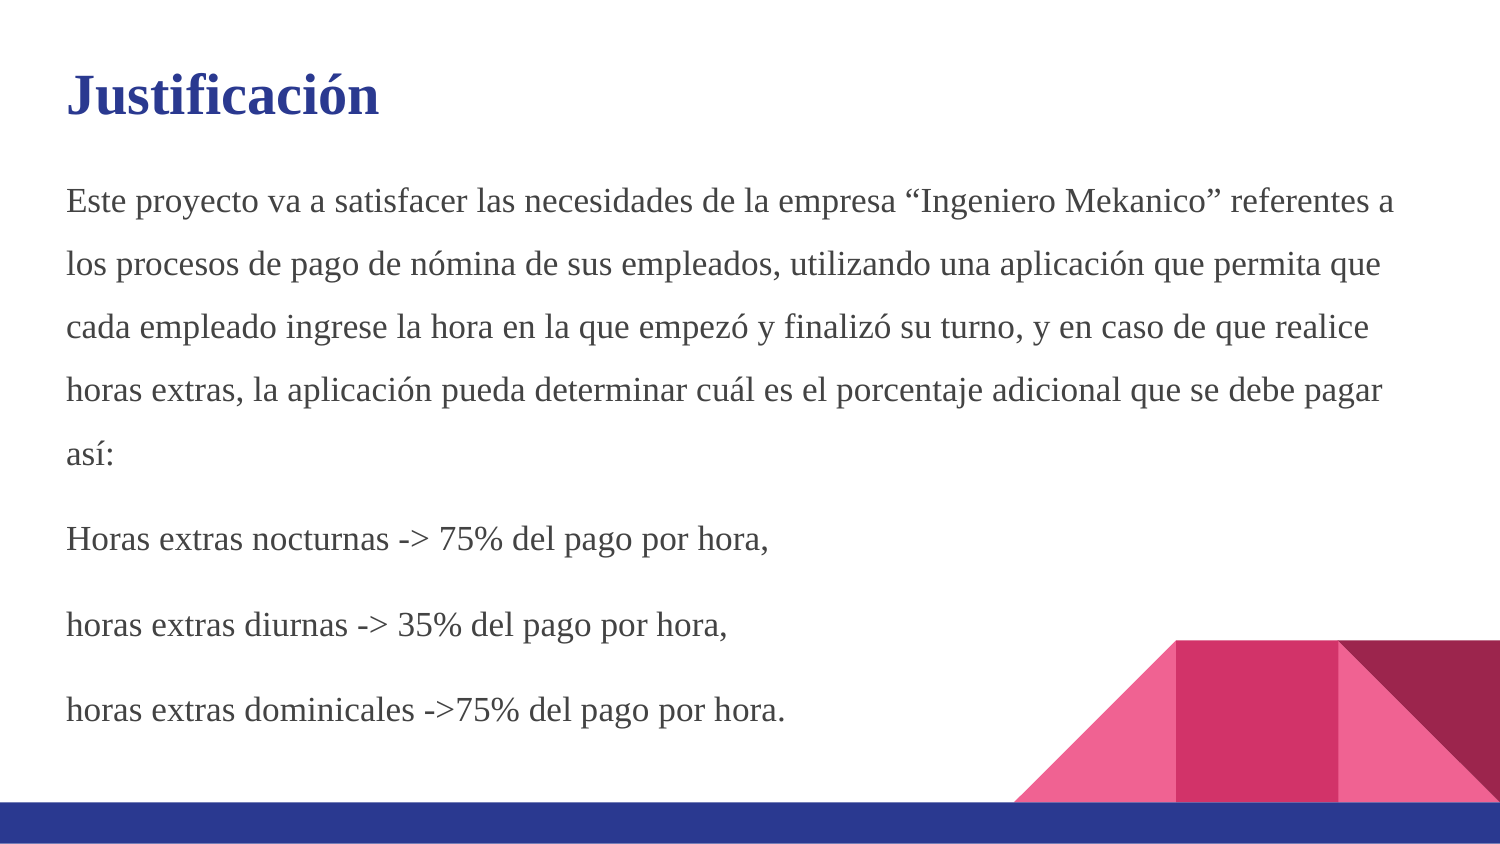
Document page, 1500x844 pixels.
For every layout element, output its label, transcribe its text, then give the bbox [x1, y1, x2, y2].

title Justificación [51, 41, 1449, 140]
list Este proyecto va a satisfacer las necesidades de la empresa “Ingeniero Mekanico” referentes a los procesos de pago de nómina de sus empleados, utilizando una aplicación que permita que cada empleado ingrese la hora en la que empezó y finalizó su turno, y en caso de que realice horas extras, la aplicación pueda determinar cuál es el porcentaje adicional que se debe pagar así: Horas extras nocturnas -> 75% del pago por hora, horas extras diurnas -> 35% del pago por hora, horas extras dominicales ->75% del pago por hora. [51, 140, 1449, 750]
